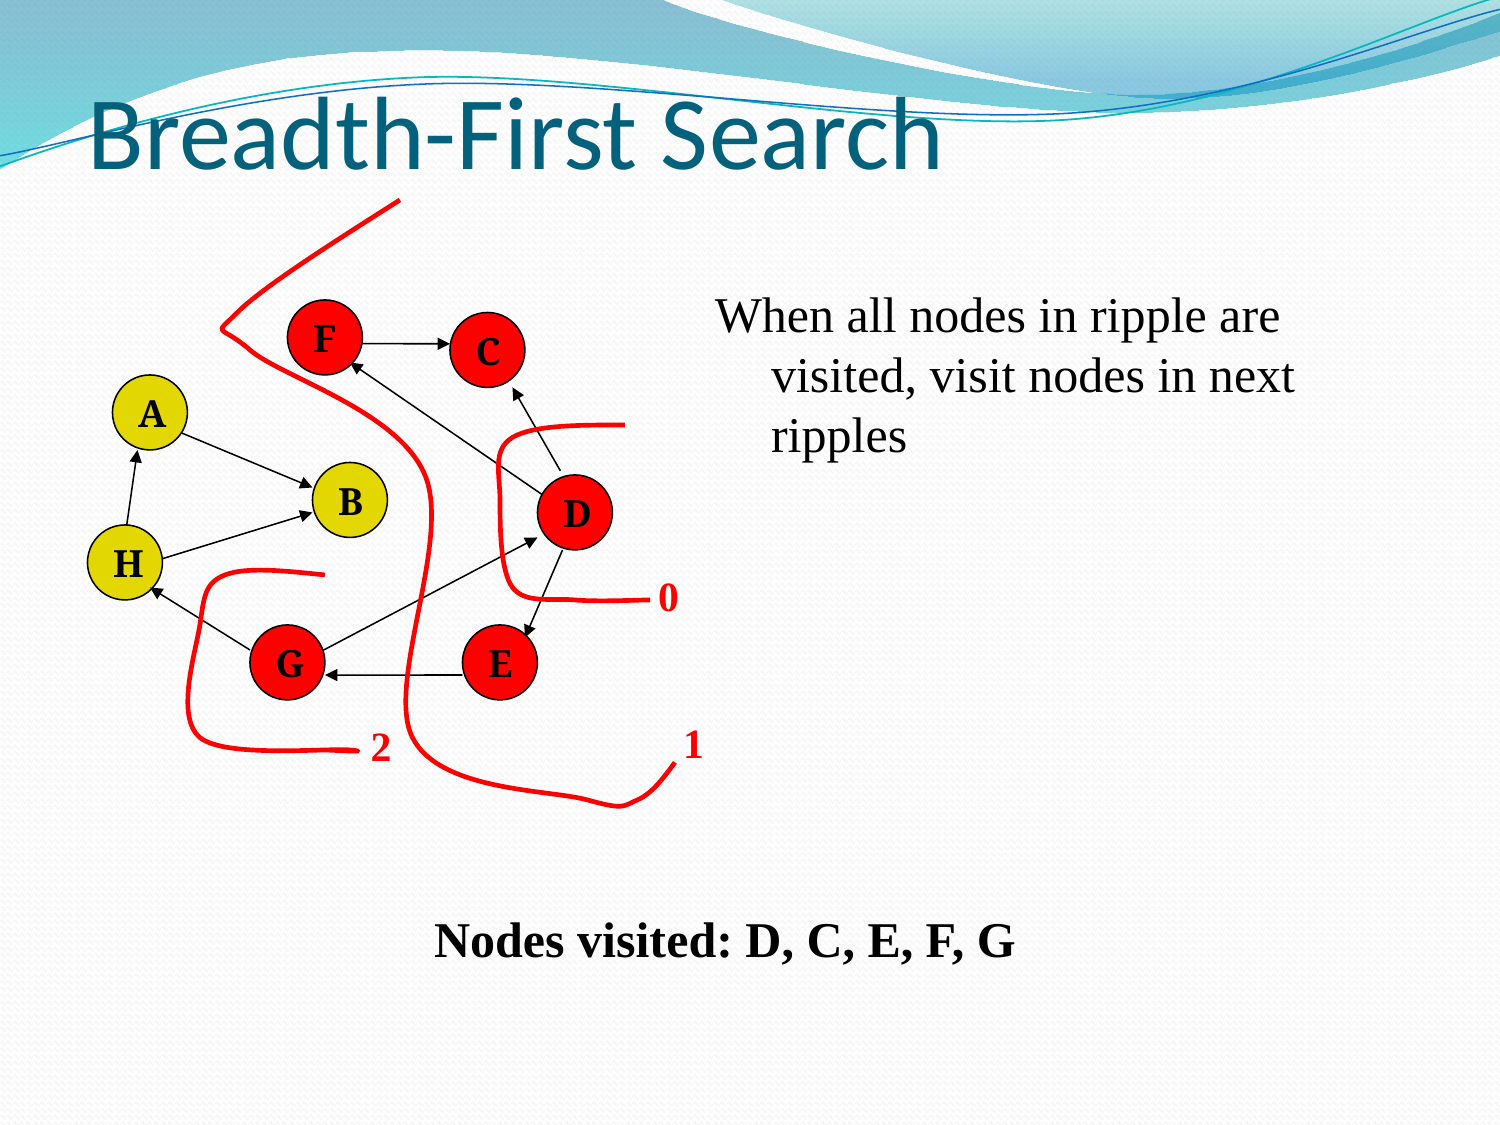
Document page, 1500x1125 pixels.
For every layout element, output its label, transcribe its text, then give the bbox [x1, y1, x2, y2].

text_box [222, 199, 666, 807]
text_box Nodes visited: D, C, E, F, G [249, 899, 1200, 975]
text_box [150, 587, 200, 619]
text_box 0 [637, 562, 700, 628]
text_box H [87, 524, 163, 600]
text_box When all nodes in ripple are visited, visit nodes in next ripples [699, 274, 1325, 470]
text_box C [461, 312, 525, 388]
text_box 2 [349, 712, 413, 778]
text_box 1 [662, 709, 725, 775]
text_box [187, 570, 359, 752]
title Breadth-First Search [87, 3, 1438, 191]
text_box [512, 387, 537, 429]
text_box B [312, 462, 388, 538]
text_box [325, 668, 407, 682]
text_box [163, 510, 313, 559]
text_box [498, 424, 645, 601]
text_box [182, 432, 313, 489]
text_box A [112, 374, 188, 450]
text_box [87, 403, 175, 488]
